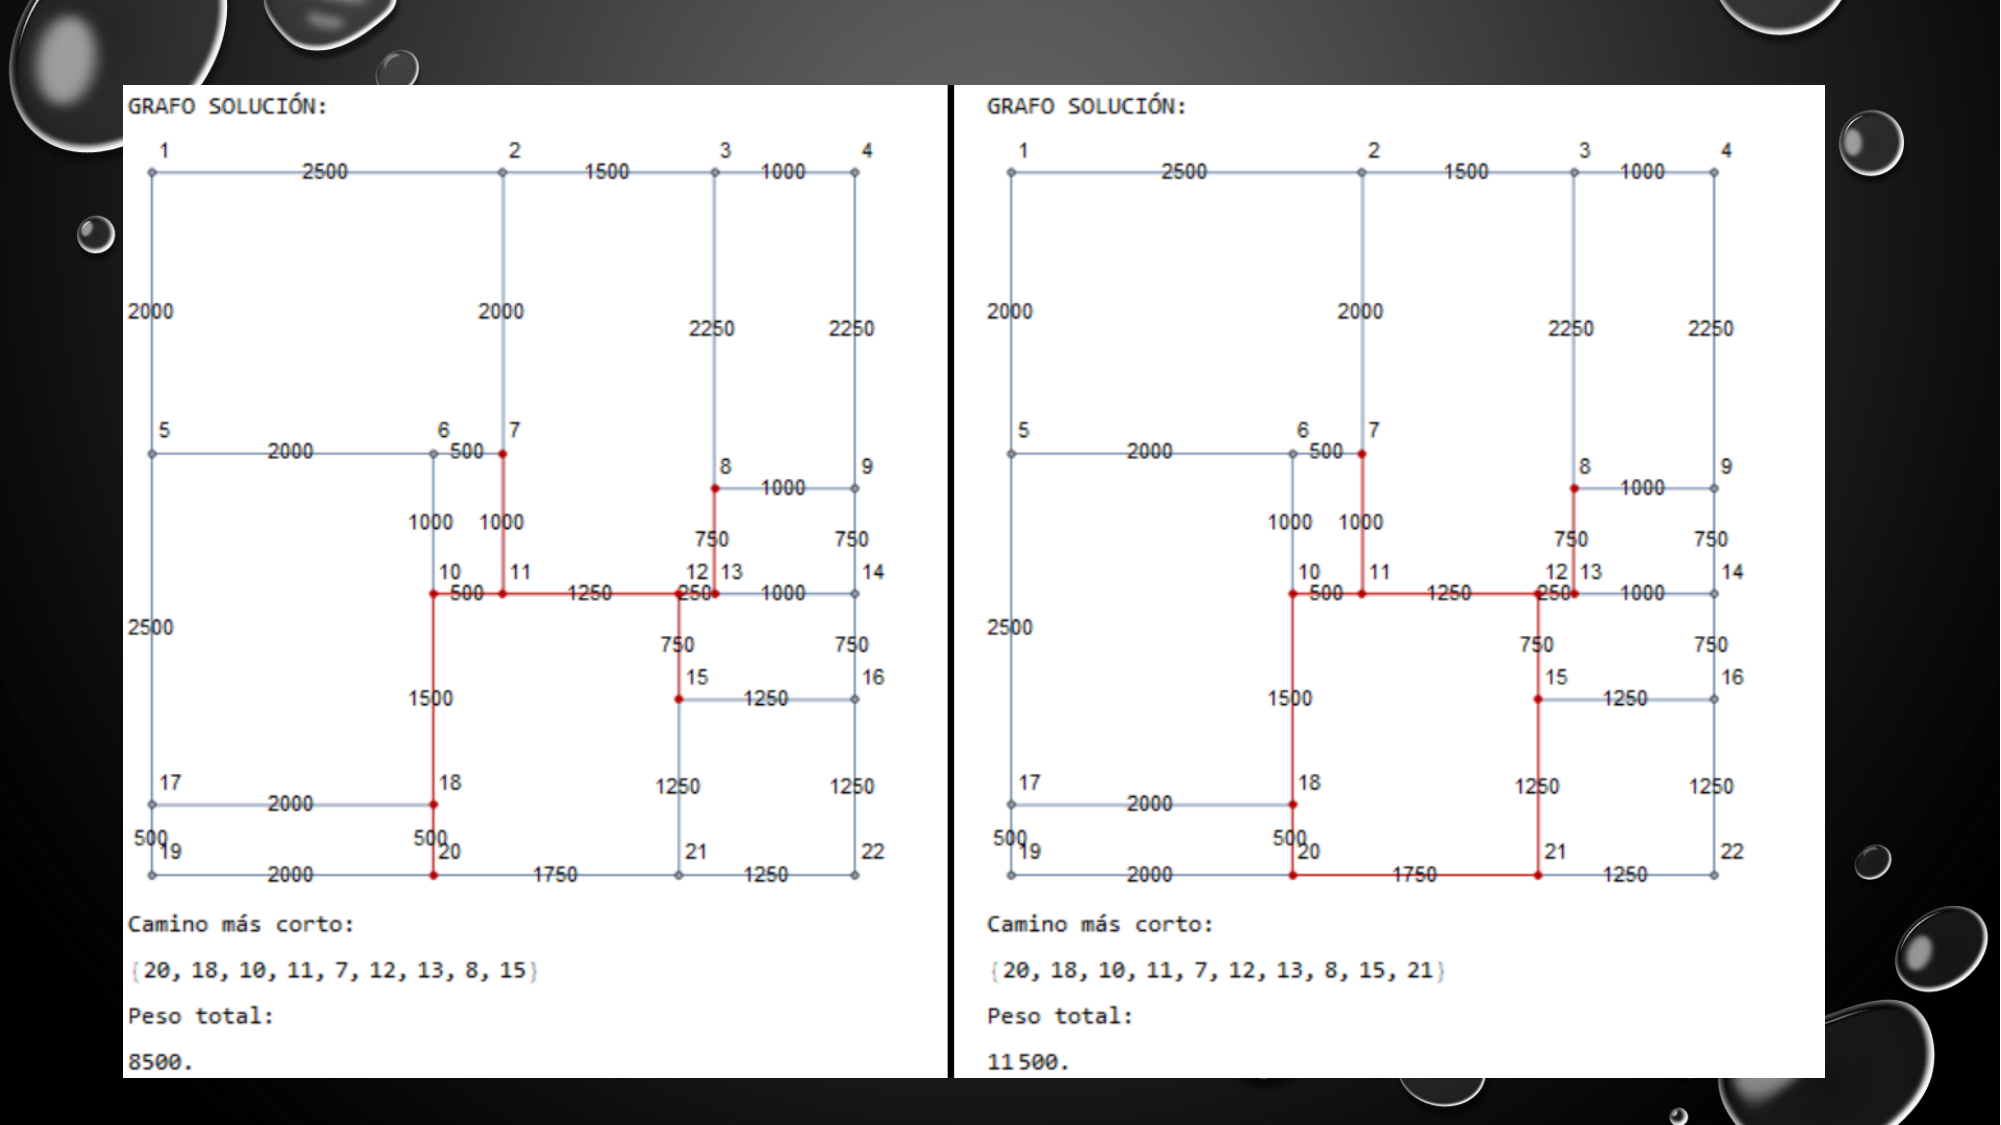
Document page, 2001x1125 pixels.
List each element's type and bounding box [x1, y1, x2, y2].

picture [0, 0, 2000, 1125]
list [123, 85, 1825, 1078]
